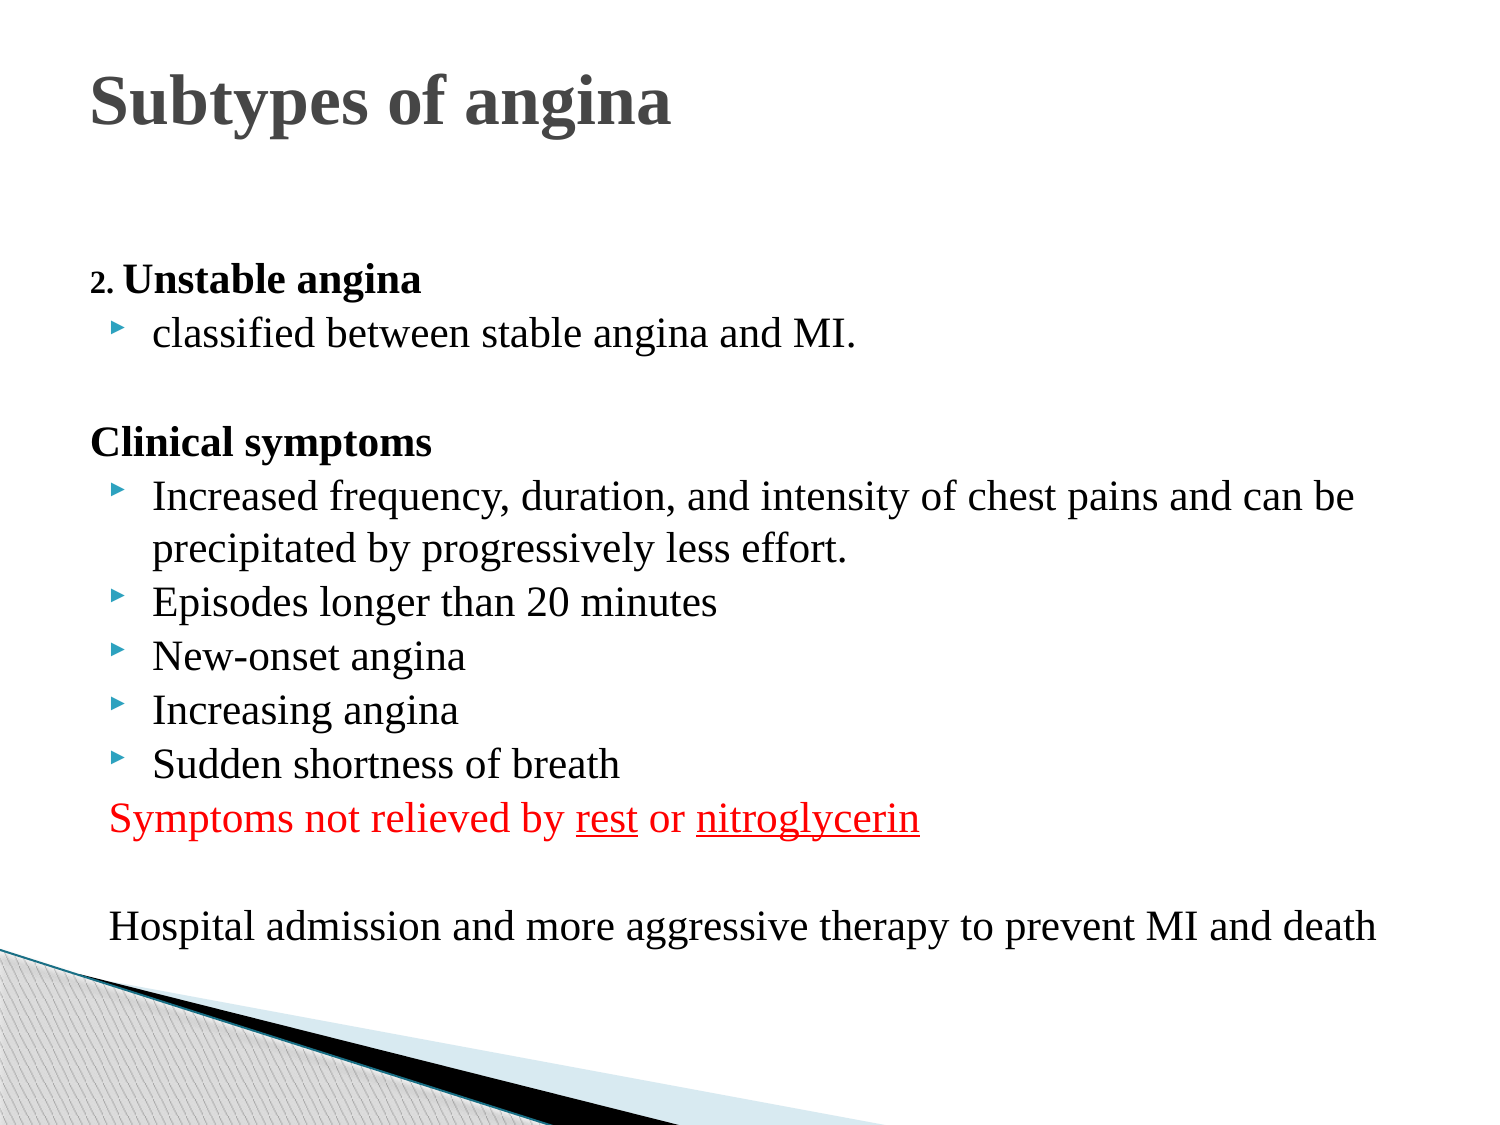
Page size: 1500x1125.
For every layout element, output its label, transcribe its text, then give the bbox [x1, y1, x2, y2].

list 2. Unstable angina classified between stable angina and MI. Clinical symptoms Increased frequency, duration, and intensity of chest pains and can be precipitated by progressively less effort. Episodes longer than 20 minutes New-onset angina Increasing angina Sudden shortness of breath Symptoms not relieved by rest or nitroglycerin Hospital admission and more aggressive therapy to prevent MI and death [75, 243, 1425, 986]
title Subtypes of angina [75, 45, 1425, 233]
